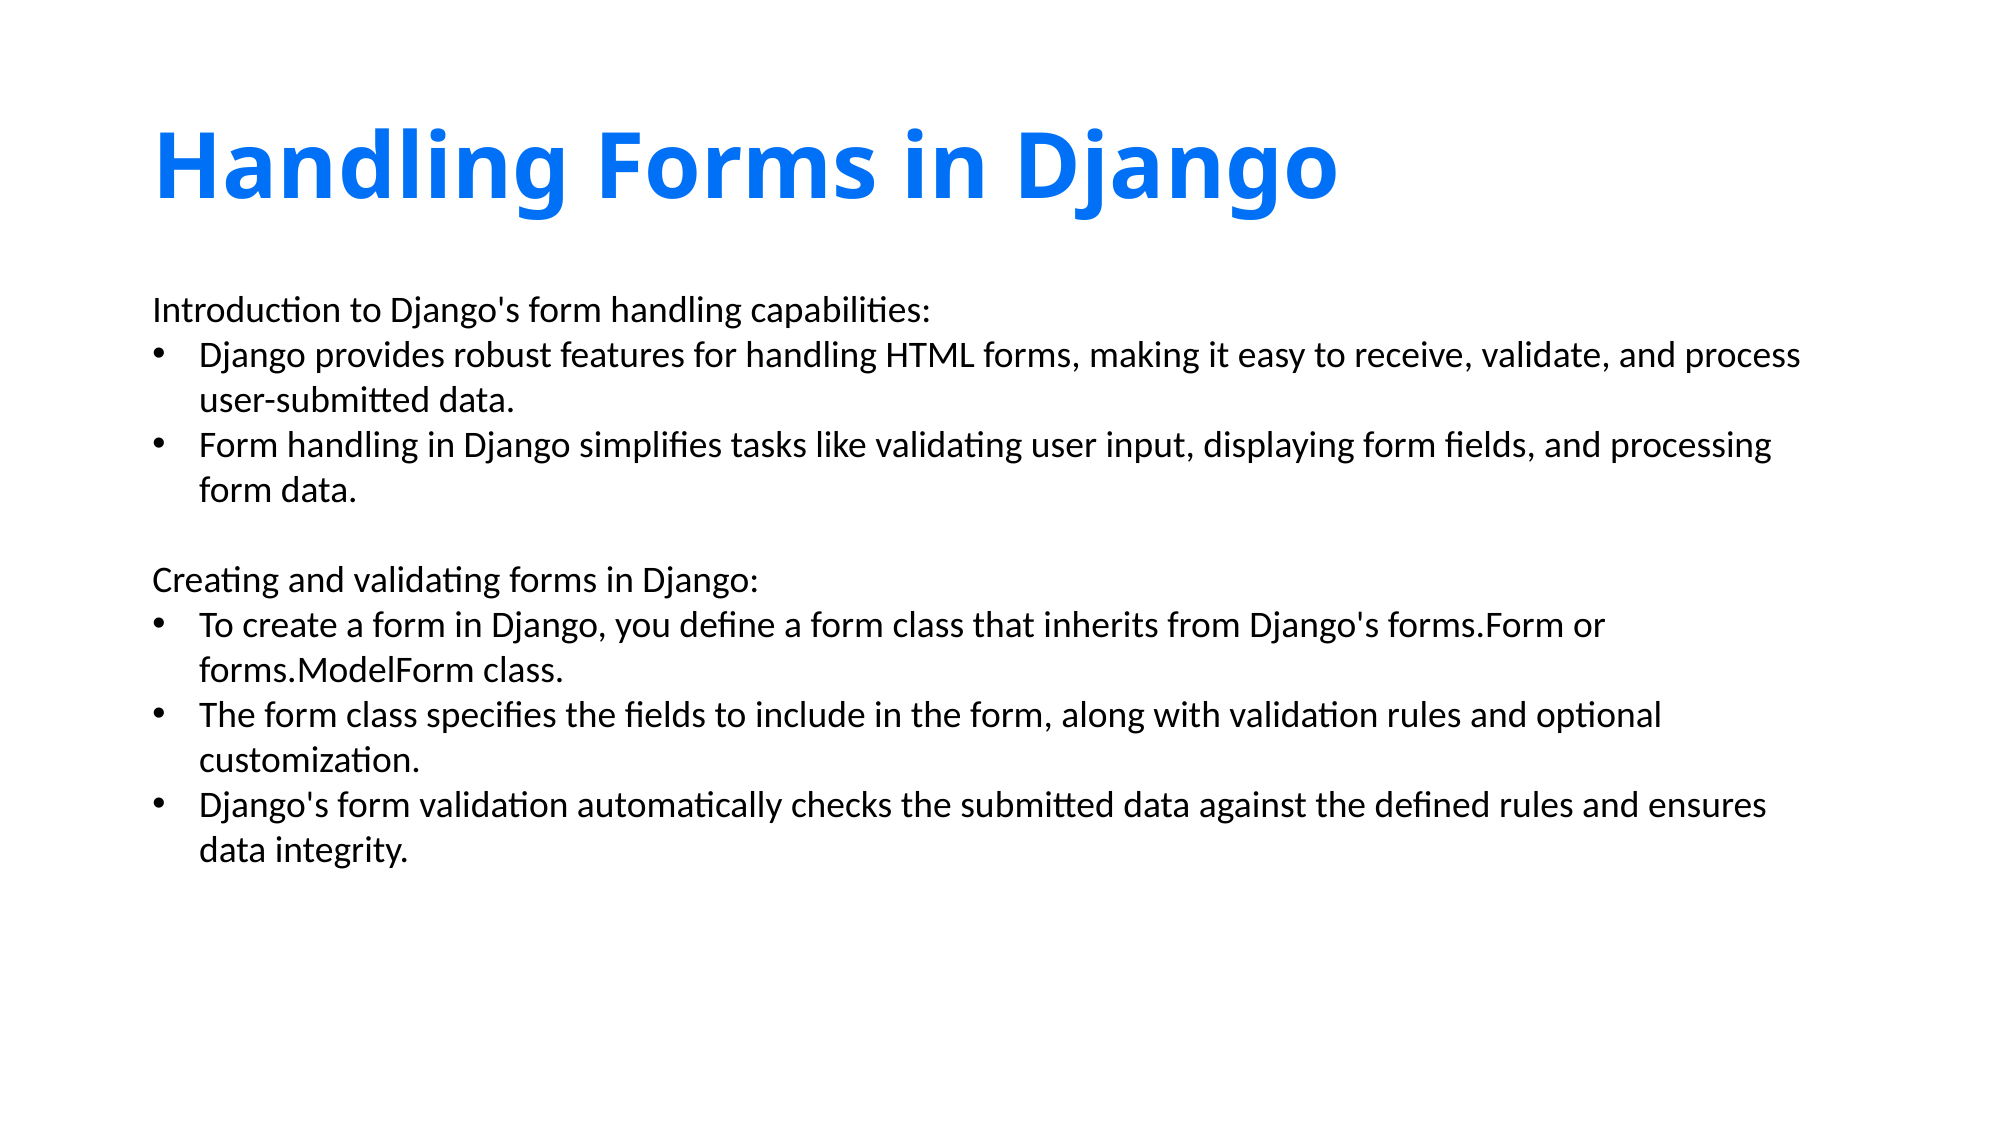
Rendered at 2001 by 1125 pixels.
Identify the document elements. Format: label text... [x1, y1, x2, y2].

title Handling Forms in Django [137, 59, 1863, 278]
text_box Introduction to Django's form handling capabilities: Django provides robust features for handling HTML forms, making it easy to receive, validate, and process user-submitted data. Form handling in Django simplifies tasks like validating user input, displaying form fields, and processing form data. Creating and validating forms in Django: To create a form in Django, you define a form class that inherits from Django's forms.Form or forms.ModelForm class. The form class specifies the fields to include in the form, along with validation rules and optional customization. Django's form validation automatically checks the submitted data against the defined rules and ensures data integrity. [137, 277, 1821, 877]
